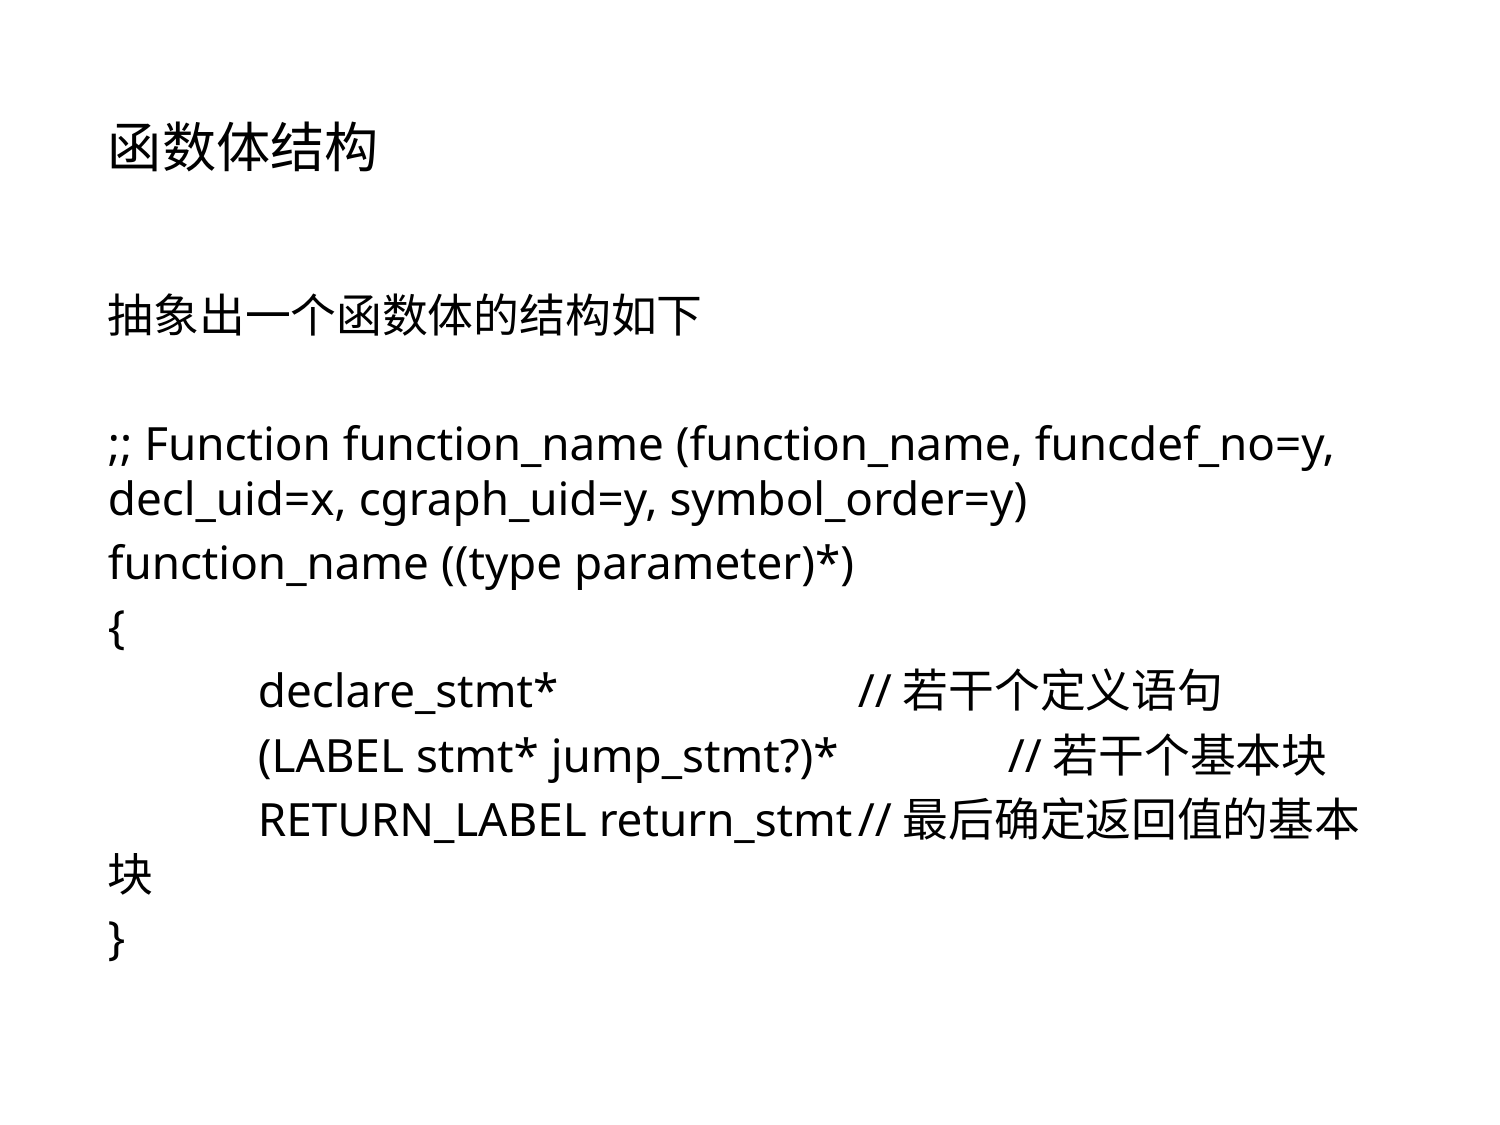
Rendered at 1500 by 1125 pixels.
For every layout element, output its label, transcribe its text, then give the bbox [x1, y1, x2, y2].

subtitle 抽象出一个函数体的结构如下 ;; Function function_name (function_name, funcdef_no=y, decl_uid=x, cgraph_uid=y, symbol_order=y) function_name ((type parameter)*) { declare_stmt* //若干个定义语句 (LABEL stmt* jump_stmt?)* //若干个基本块 RETURN_LABEL return_stmt //最后确定返回值的基本块 } [92, 279, 1420, 1051]
title 函数体结构 [92, 80, 589, 211]
